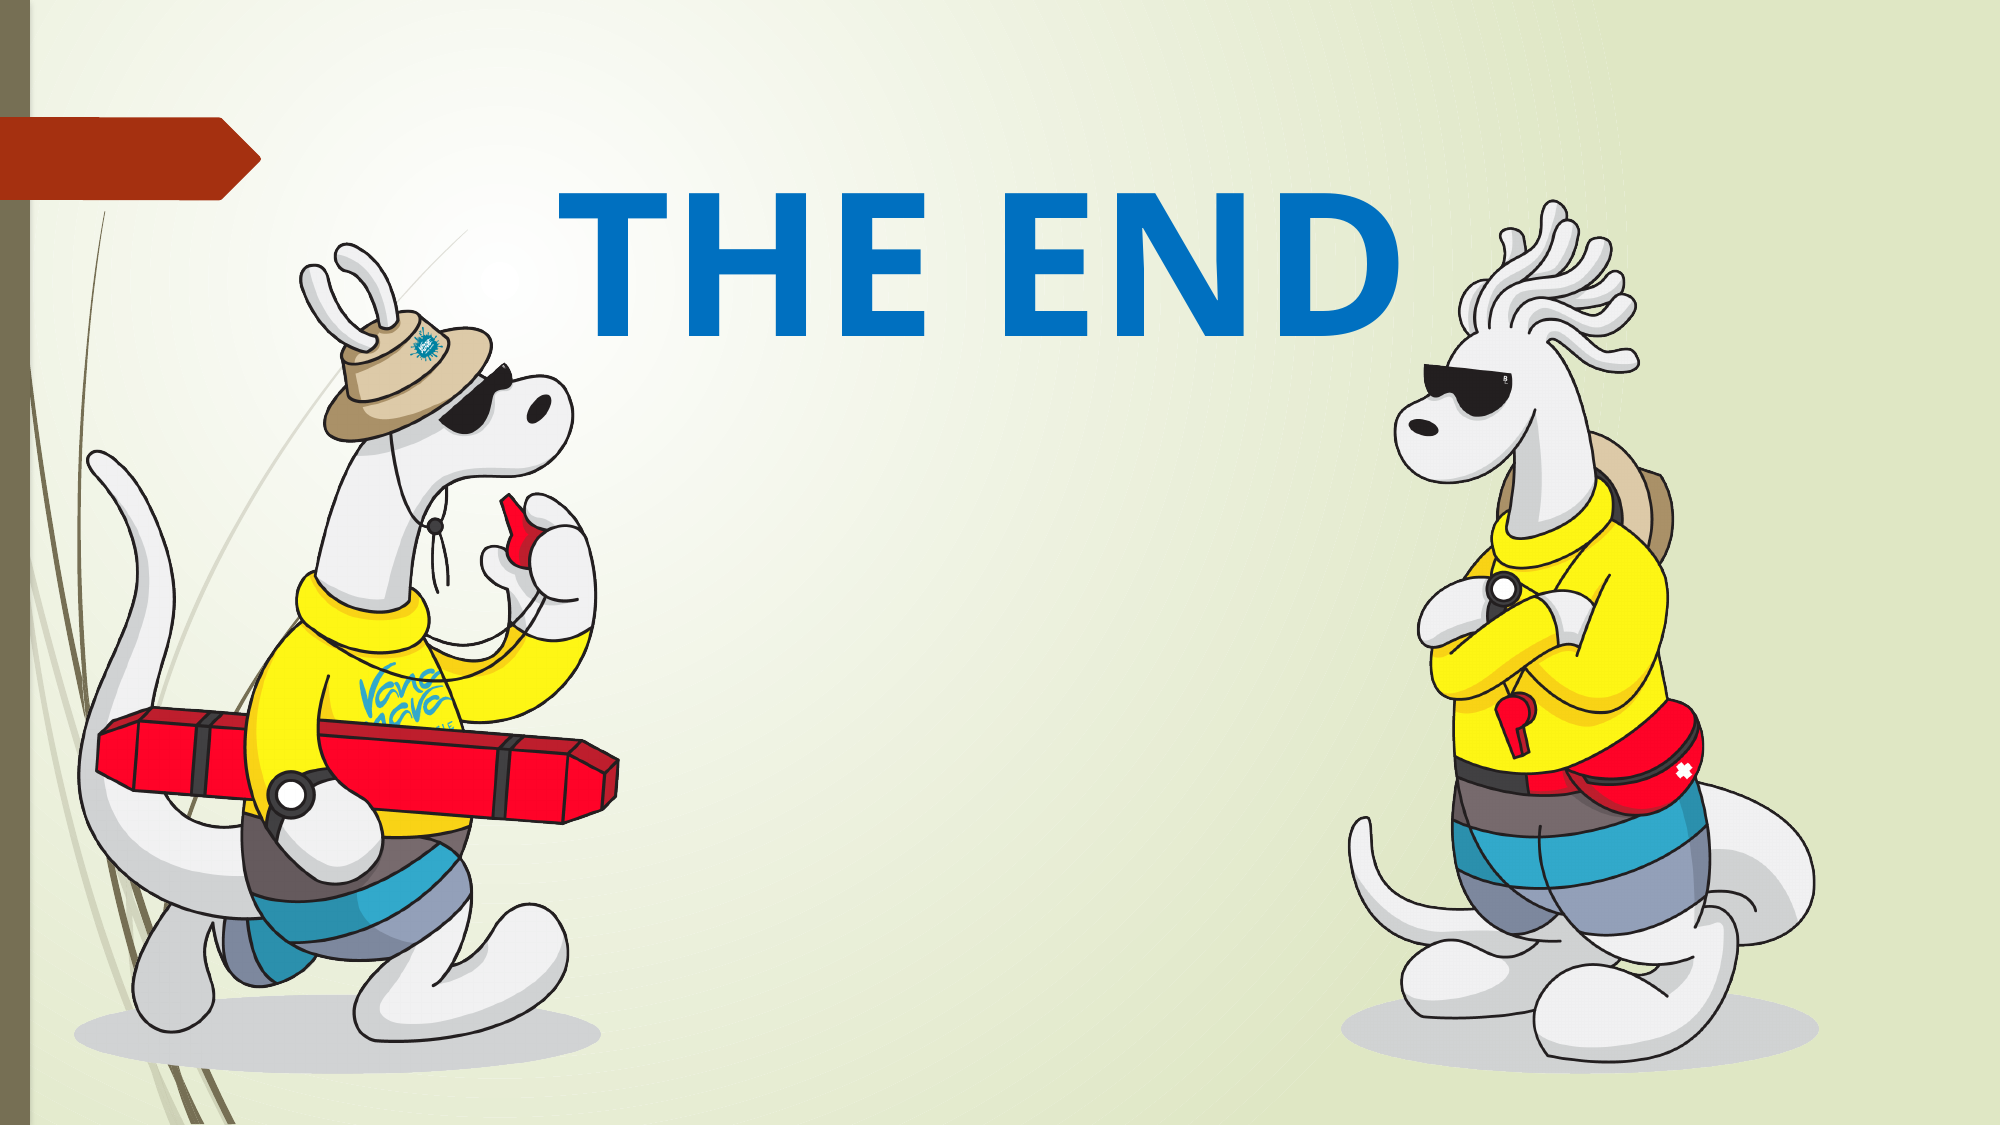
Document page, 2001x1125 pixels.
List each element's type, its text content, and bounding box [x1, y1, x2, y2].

list THE END [120, 128, 1846, 406]
picture [44, 241, 620, 1075]
picture [1341, 199, 1820, 1075]
